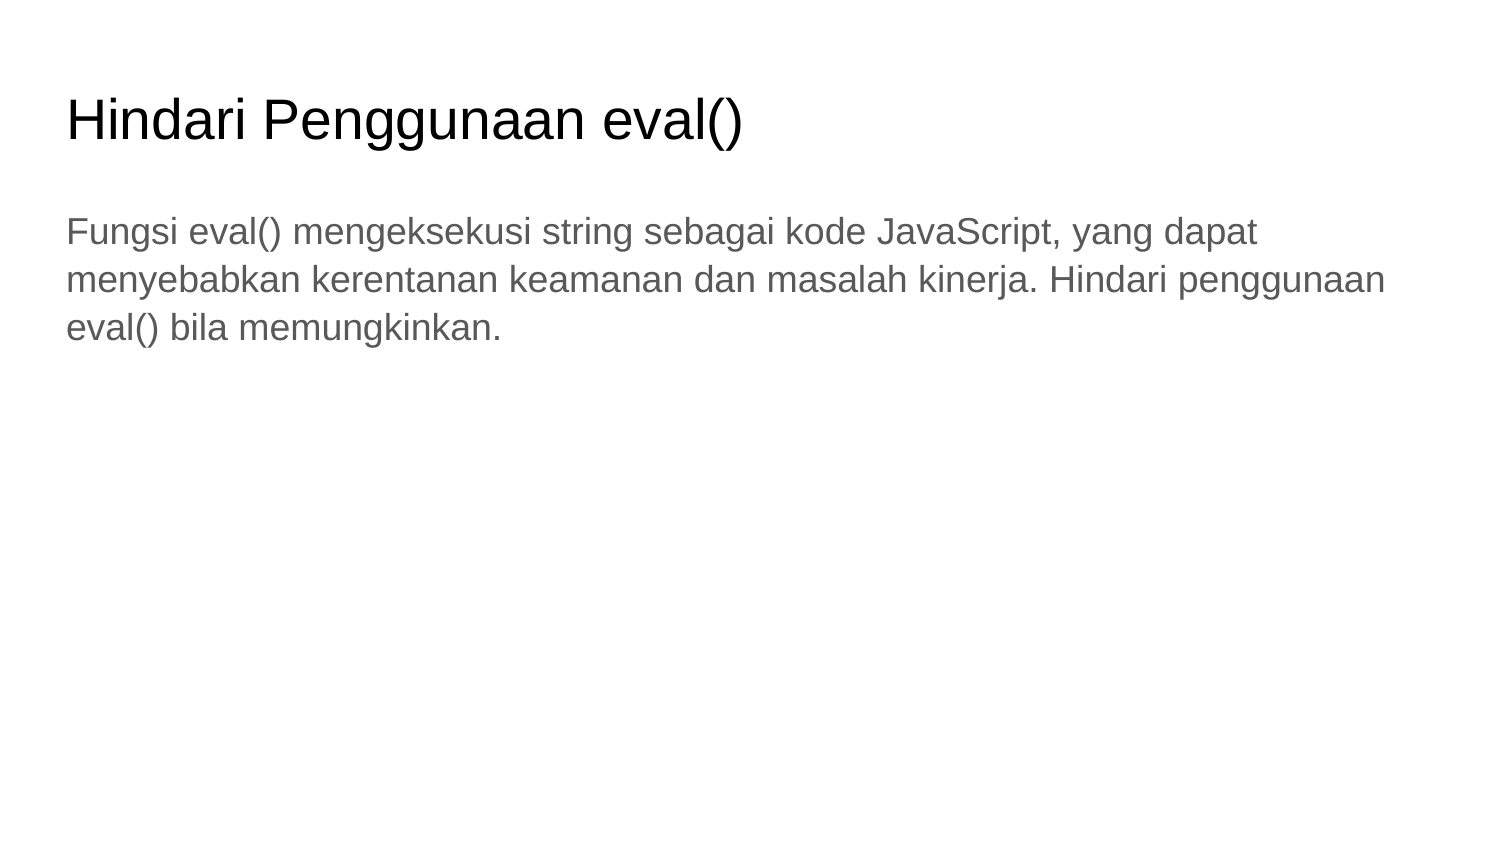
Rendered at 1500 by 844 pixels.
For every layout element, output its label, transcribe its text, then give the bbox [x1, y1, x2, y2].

title Hindari Penggunaan eval() [51, 72, 1449, 167]
list Fungsi eval() mengeksekusi string sebagai kode JavaScript, yang dapat menyebabkan kerentanan keamanan dan masalah kinerja. Hindari penggunaan eval() bila memungkinkan. [51, 189, 1449, 750]
